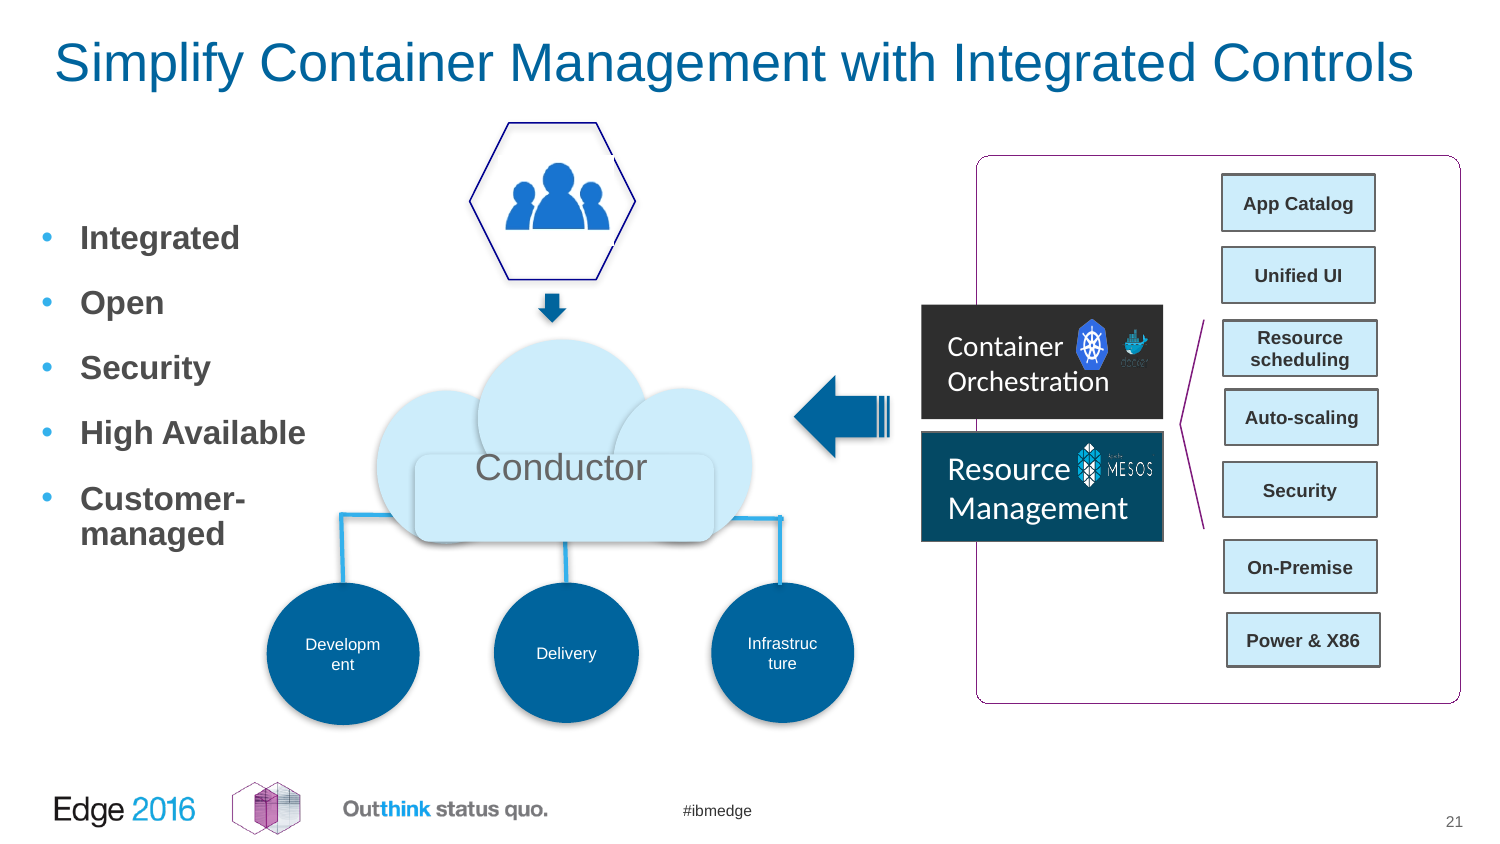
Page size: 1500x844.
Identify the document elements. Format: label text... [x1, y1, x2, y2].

text_box Integrated Open Security High Available Customer-managed [26, 213, 367, 471]
text_box [537, 292, 568, 324]
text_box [266, 512, 855, 726]
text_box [920, 155, 1461, 704]
title Simplify Container Management with Integrated Controls [55, 9, 1451, 121]
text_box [469, 122, 636, 280]
picture [342, 799, 549, 821]
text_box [376, 339, 753, 545]
picture [231, 781, 301, 835]
text_box [886, 395, 890, 438]
picture [54, 796, 196, 828]
text_box [793, 374, 885, 460]
text_box 20 [1431, 804, 1491, 844]
